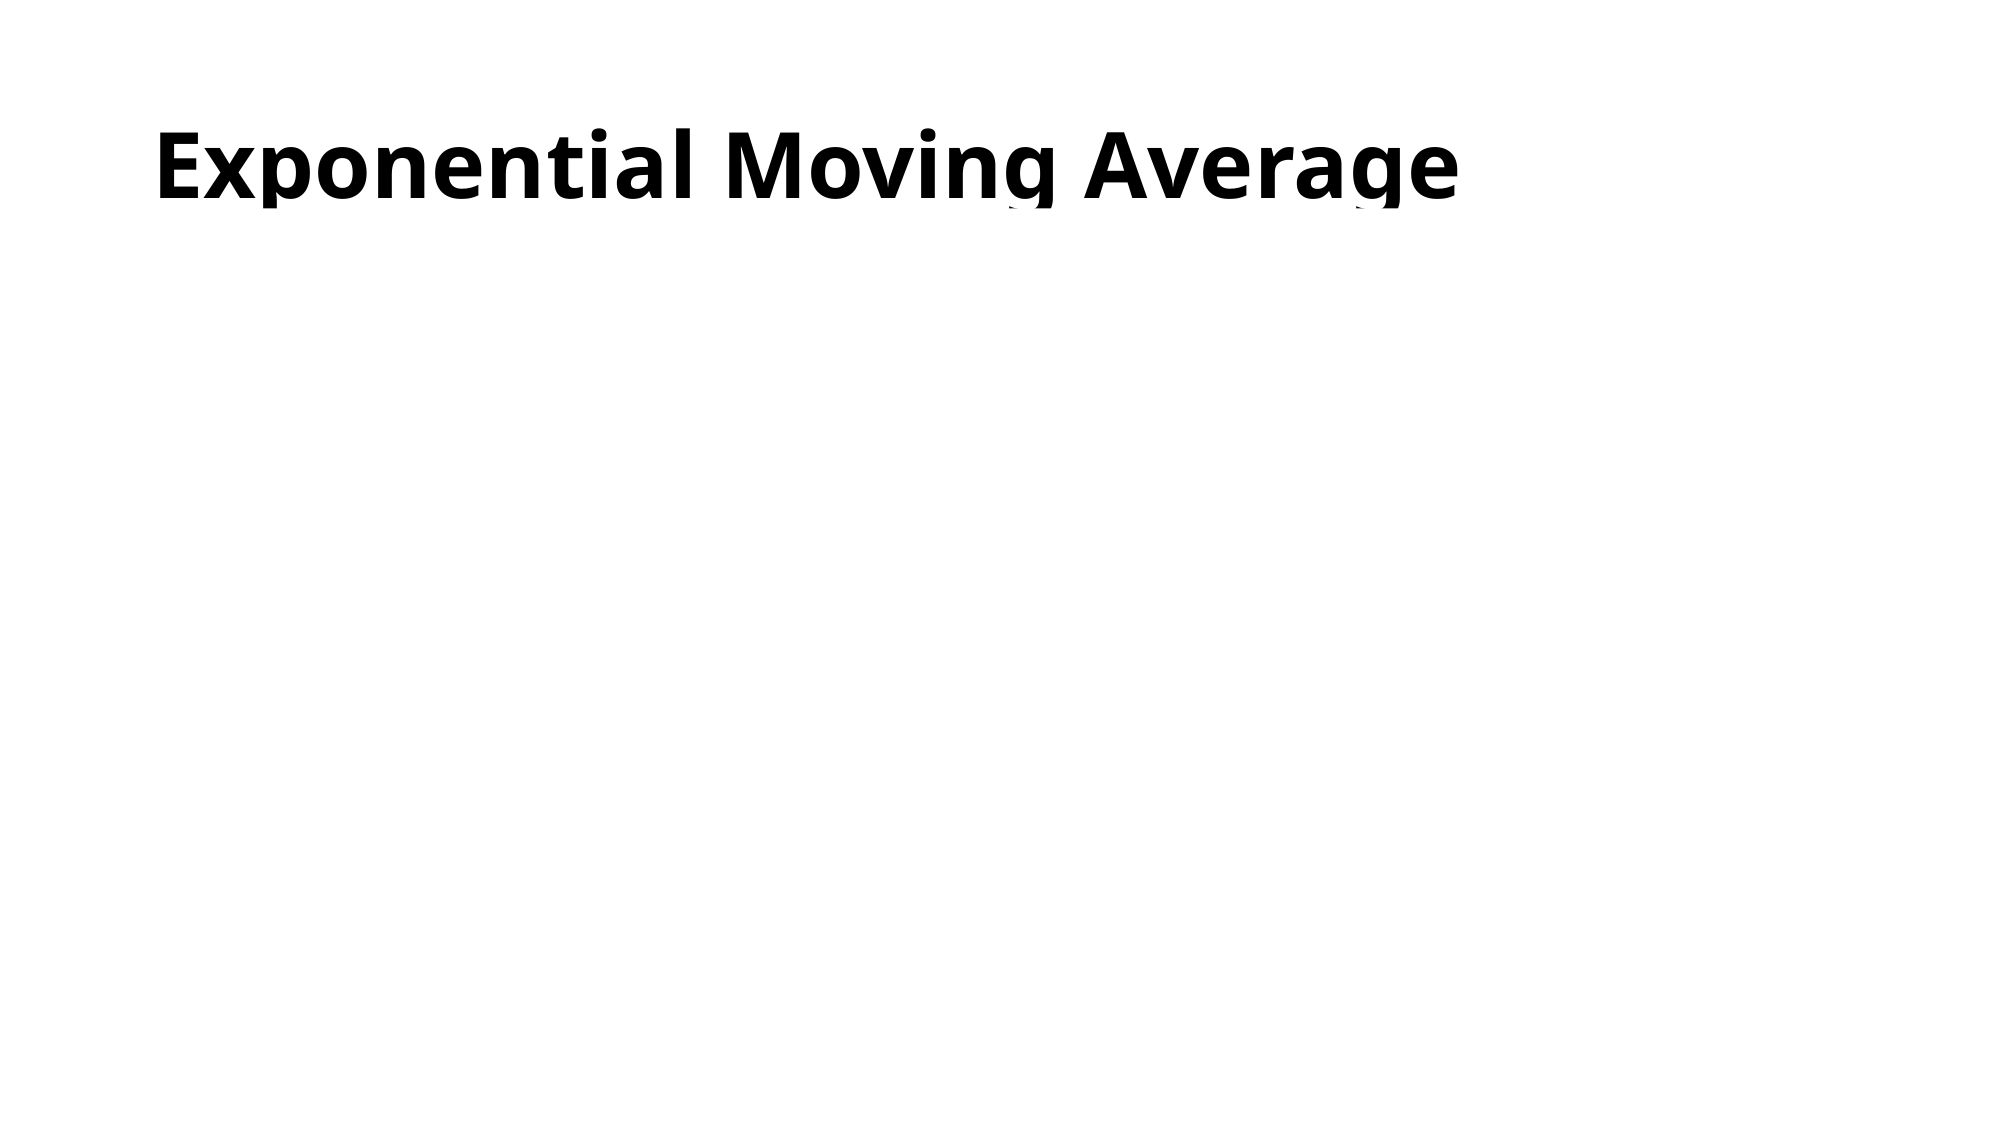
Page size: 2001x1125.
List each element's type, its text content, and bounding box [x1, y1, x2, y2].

title Exponential Moving Average [137, 59, 1863, 208]
